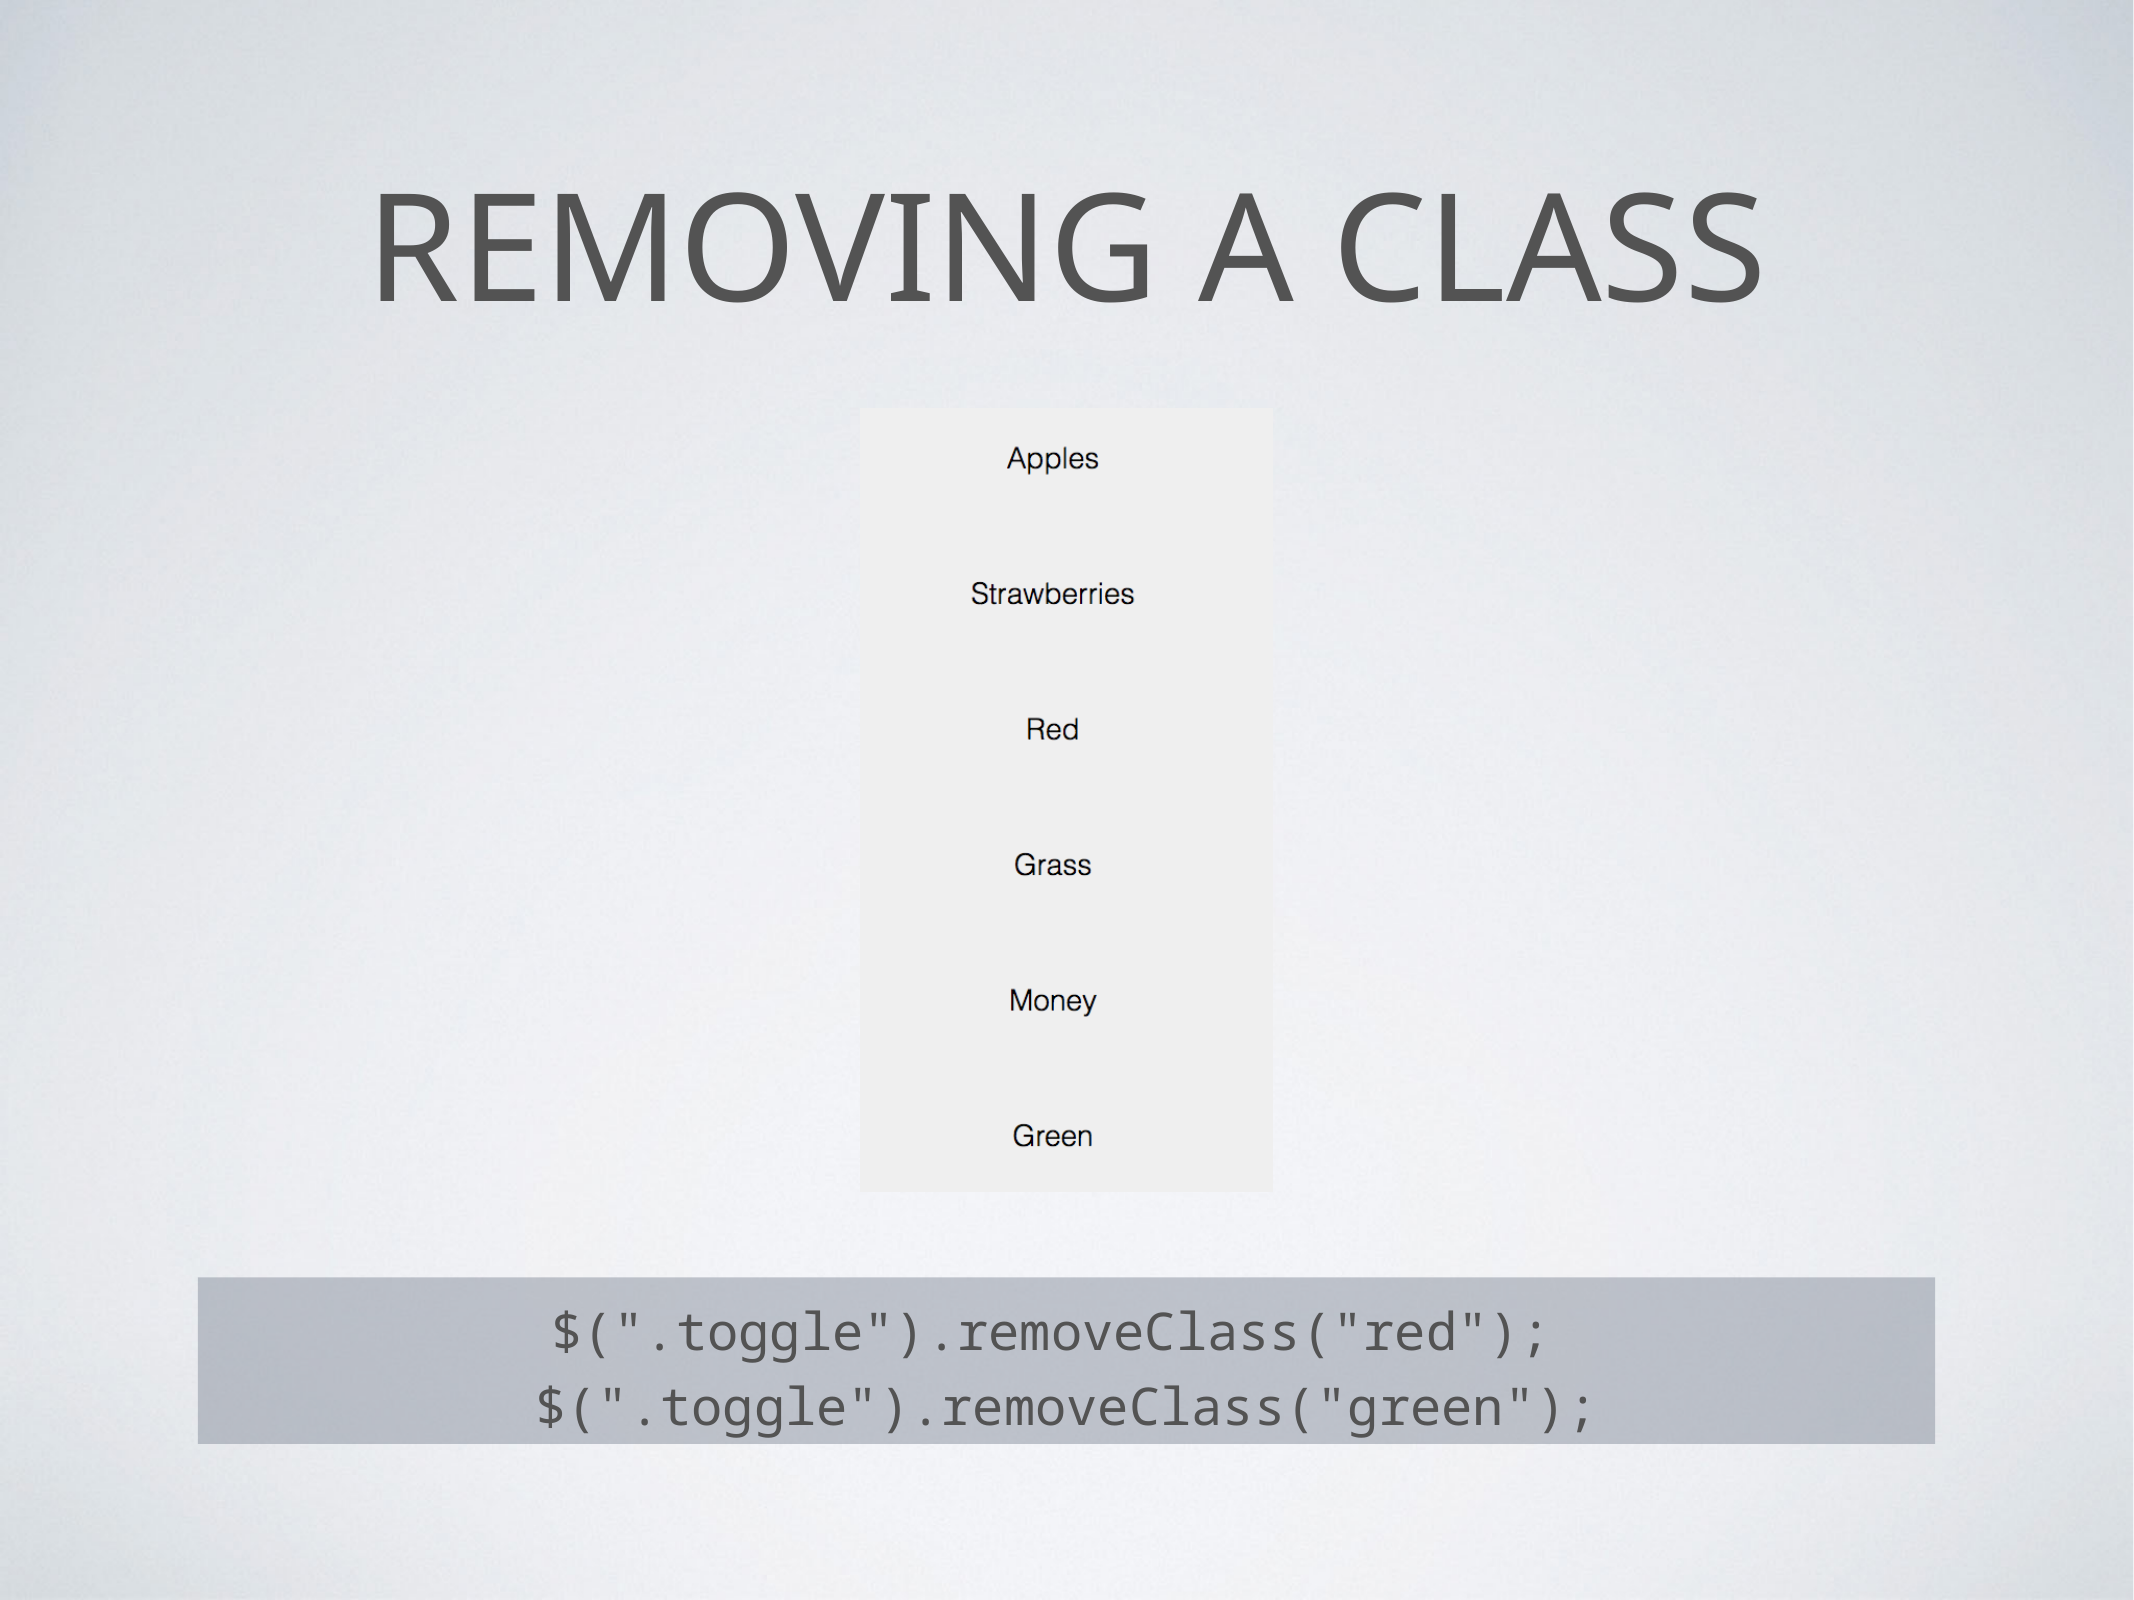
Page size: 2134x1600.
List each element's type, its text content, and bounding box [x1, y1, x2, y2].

picture [0, 0, 2134, 1600]
title Removing a class [57, 41, 2076, 443]
text_box $(".toggle").removeClass("red"); $(".toggle").removeClass("green"); [197, 1277, 1936, 1444]
